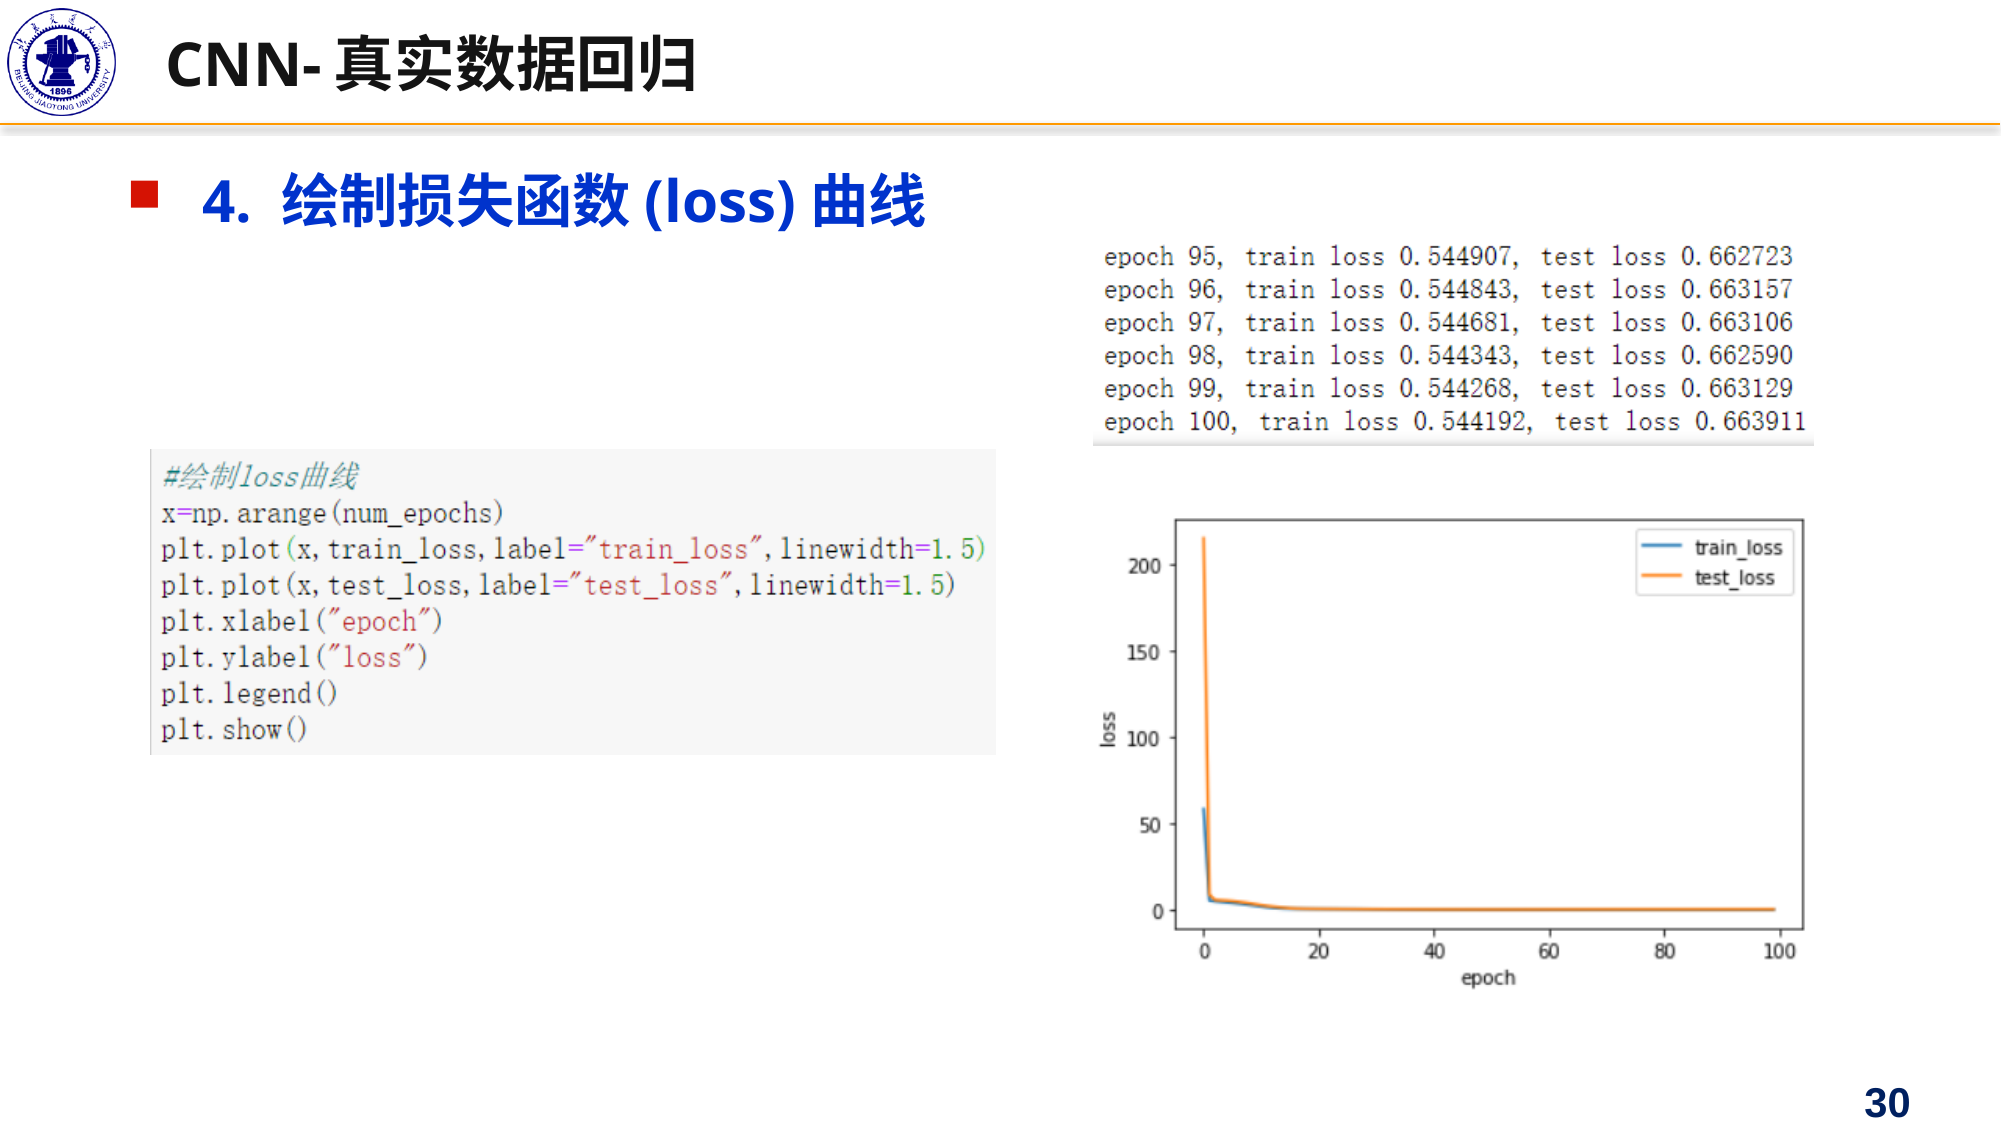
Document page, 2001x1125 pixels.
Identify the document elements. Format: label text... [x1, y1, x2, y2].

picture [1087, 511, 1808, 997]
picture [149, 449, 996, 755]
title CNN-真实数据回归 [150, 29, 1867, 107]
picture [1092, 237, 1814, 446]
picture [7, 8, 116, 116]
text_box 4. 绘制损失函数(loss)曲线 [112, 164, 1488, 238]
